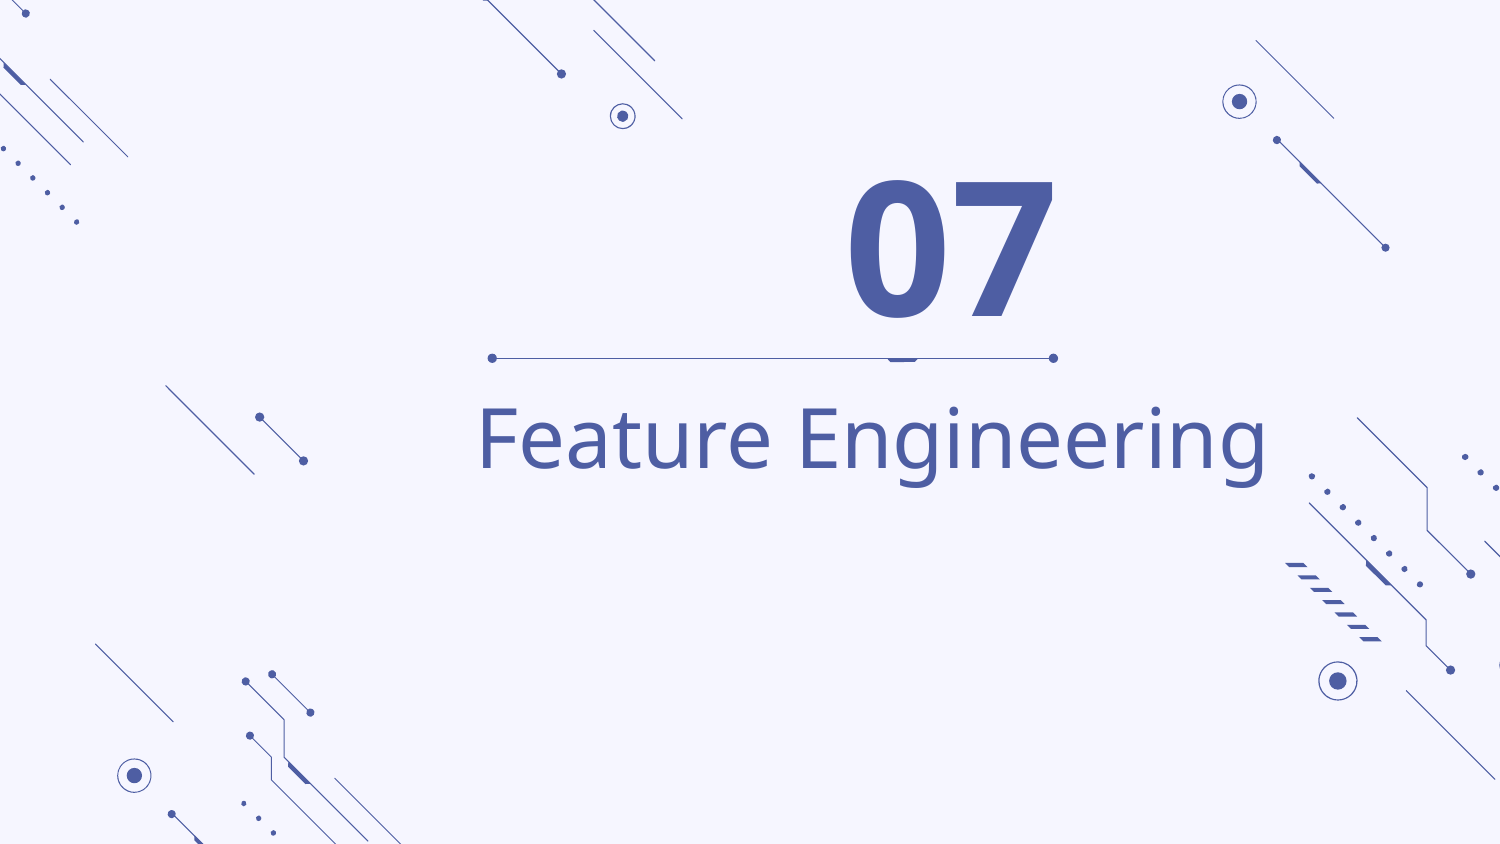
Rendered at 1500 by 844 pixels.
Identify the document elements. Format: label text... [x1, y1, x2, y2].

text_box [164, 384, 309, 476]
title 07 [426, 129, 1074, 322]
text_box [1284, 417, 1500, 781]
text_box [487, 342, 1059, 375]
title Feature Engineering [290, 385, 1286, 587]
